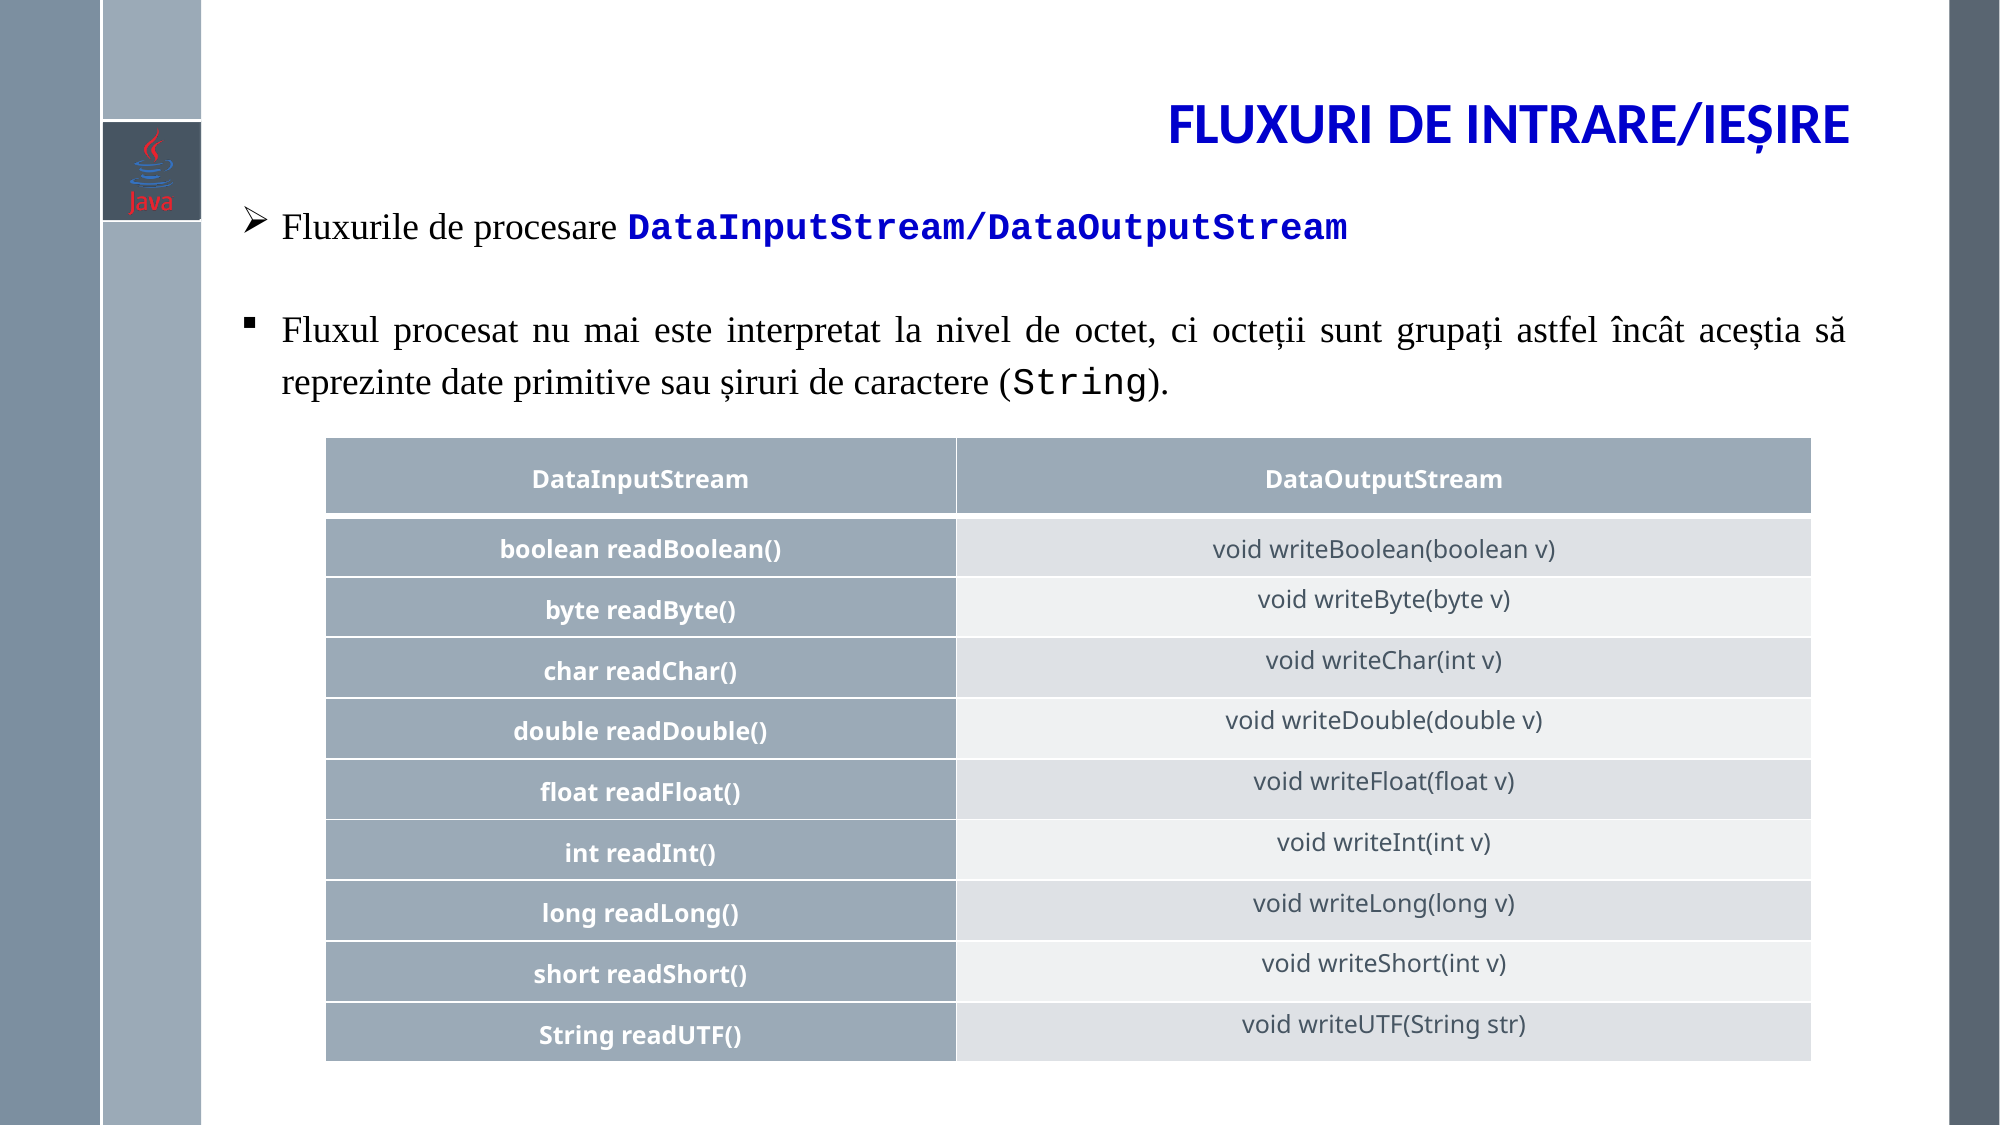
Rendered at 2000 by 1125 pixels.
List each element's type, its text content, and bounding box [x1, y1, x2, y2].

list Fluxurile de procesare DataInputStream/DataOutputStream Fluxul procesat nu mai este interpretat la nivel de octet, ci octeții sunt grupați astfel încât aceștia să reprezinte date primitive sau șiruri de caractere (String). [226, 187, 1865, 1038]
table_cell void writeChar(int v) [957, 638, 1811, 697]
table_cell boolean readBoolean() [326, 519, 956, 576]
table_cell void writeShort(int v) [957, 942, 1811, 1001]
table_cell void writeFloat(float v) [957, 760, 1811, 819]
table_cell void writeLong(long v) [957, 881, 1811, 940]
table_cell float readFloat() [326, 760, 956, 819]
table_cell long readLong() [326, 881, 956, 940]
table_cell void writeInt(int v) [957, 820, 1811, 879]
table_cell void writeBoolean(boolean v) [957, 519, 1811, 576]
table_header DataOutputStream [957, 438, 1811, 513]
table_cell String readUTF() [326, 1003, 956, 1061]
table_cell char readChar() [326, 638, 956, 697]
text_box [102, 122, 200, 221]
table_header DataInputStream [326, 438, 956, 513]
table_cell double readDouble() [326, 699, 956, 758]
table_cell int readInt() [326, 820, 956, 879]
table_cell void writeUTF(String str) [957, 1003, 1811, 1061]
table_cell short readShort() [326, 942, 956, 1001]
title FLUXURI DE INTRARE/IEȘIRE [261, 29, 1867, 163]
table_cell byte readByte() [326, 578, 956, 636]
table_cell void writeByte(byte v) [957, 578, 1811, 636]
table_cell void writeDouble(double v) [957, 699, 1811, 758]
